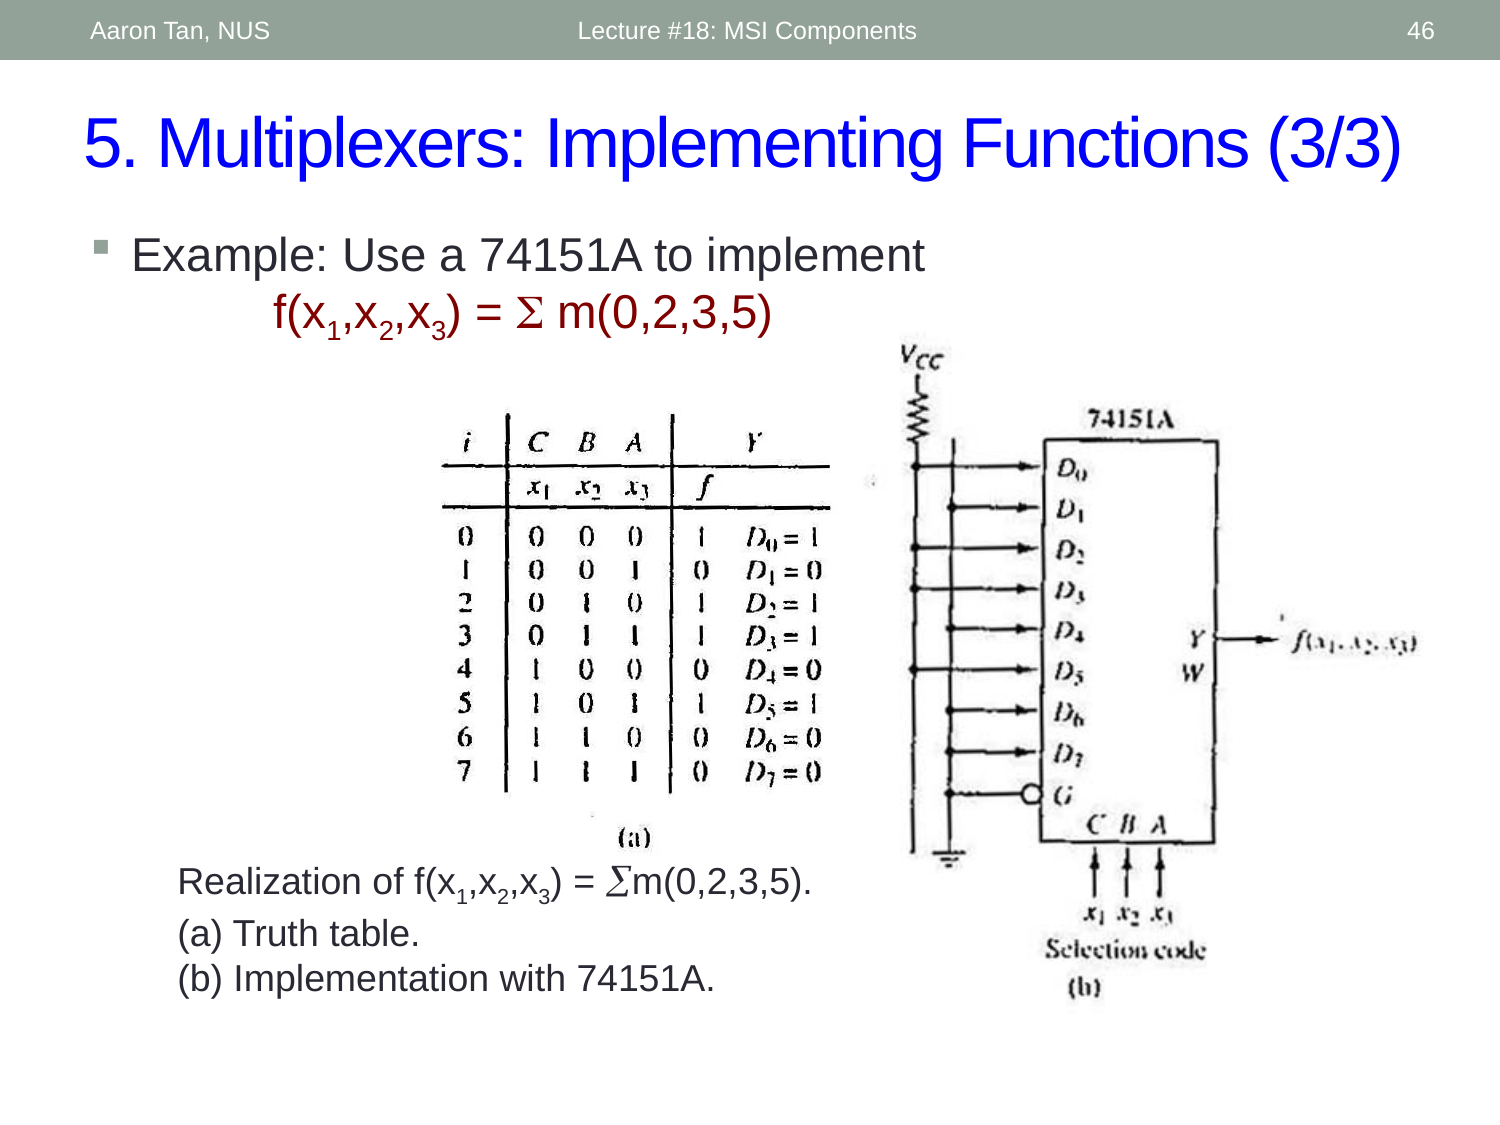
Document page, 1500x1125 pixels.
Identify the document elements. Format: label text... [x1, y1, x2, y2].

footer Lecture #18: MSI Components [562, 3, 1238, 57]
title 5. Multiplexers: Implementing Functions (3/3) [68, 86, 1450, 192]
slide_number 46 [1308, 3, 1450, 57]
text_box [162, 324, 1442, 1013]
text_box Example: Use a 74151A to implement f(x1,x2,x3) = S m(0,2,3,5) [74, 216, 1425, 355]
slide_number Aaron Tan, NUS [75, 3, 550, 57]
